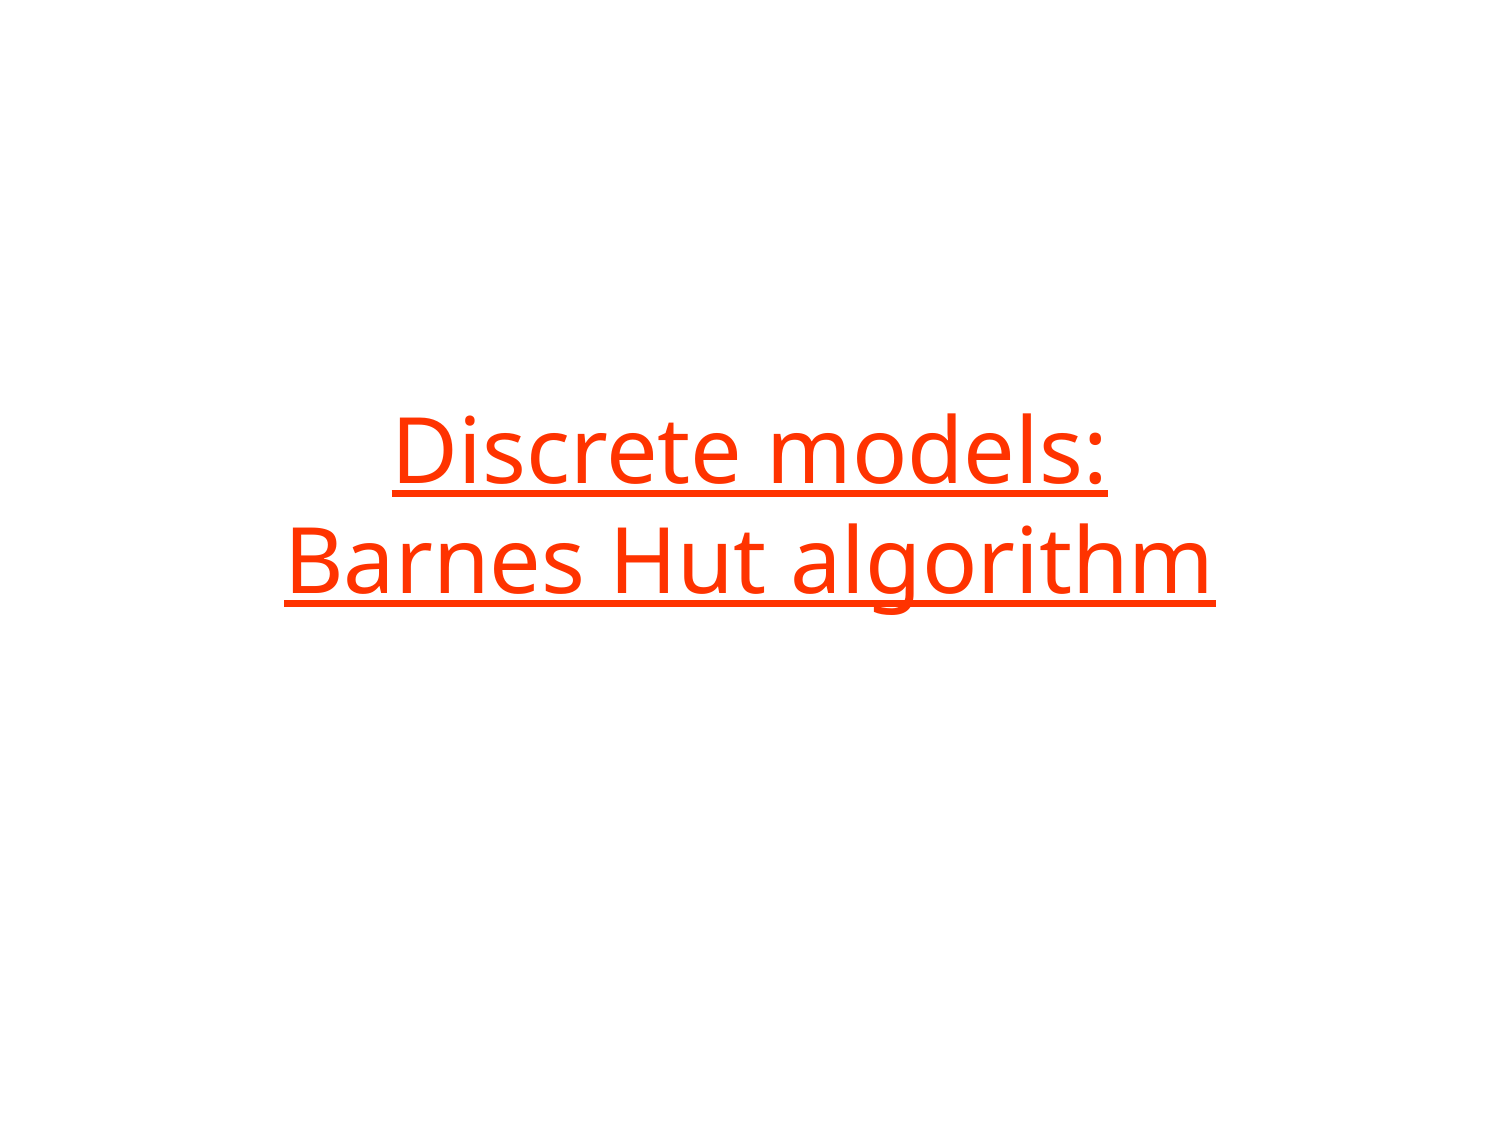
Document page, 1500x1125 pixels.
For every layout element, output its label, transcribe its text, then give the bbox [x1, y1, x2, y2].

title Discrete models: Barnes Hut algorithm [75, 337, 1425, 666]
